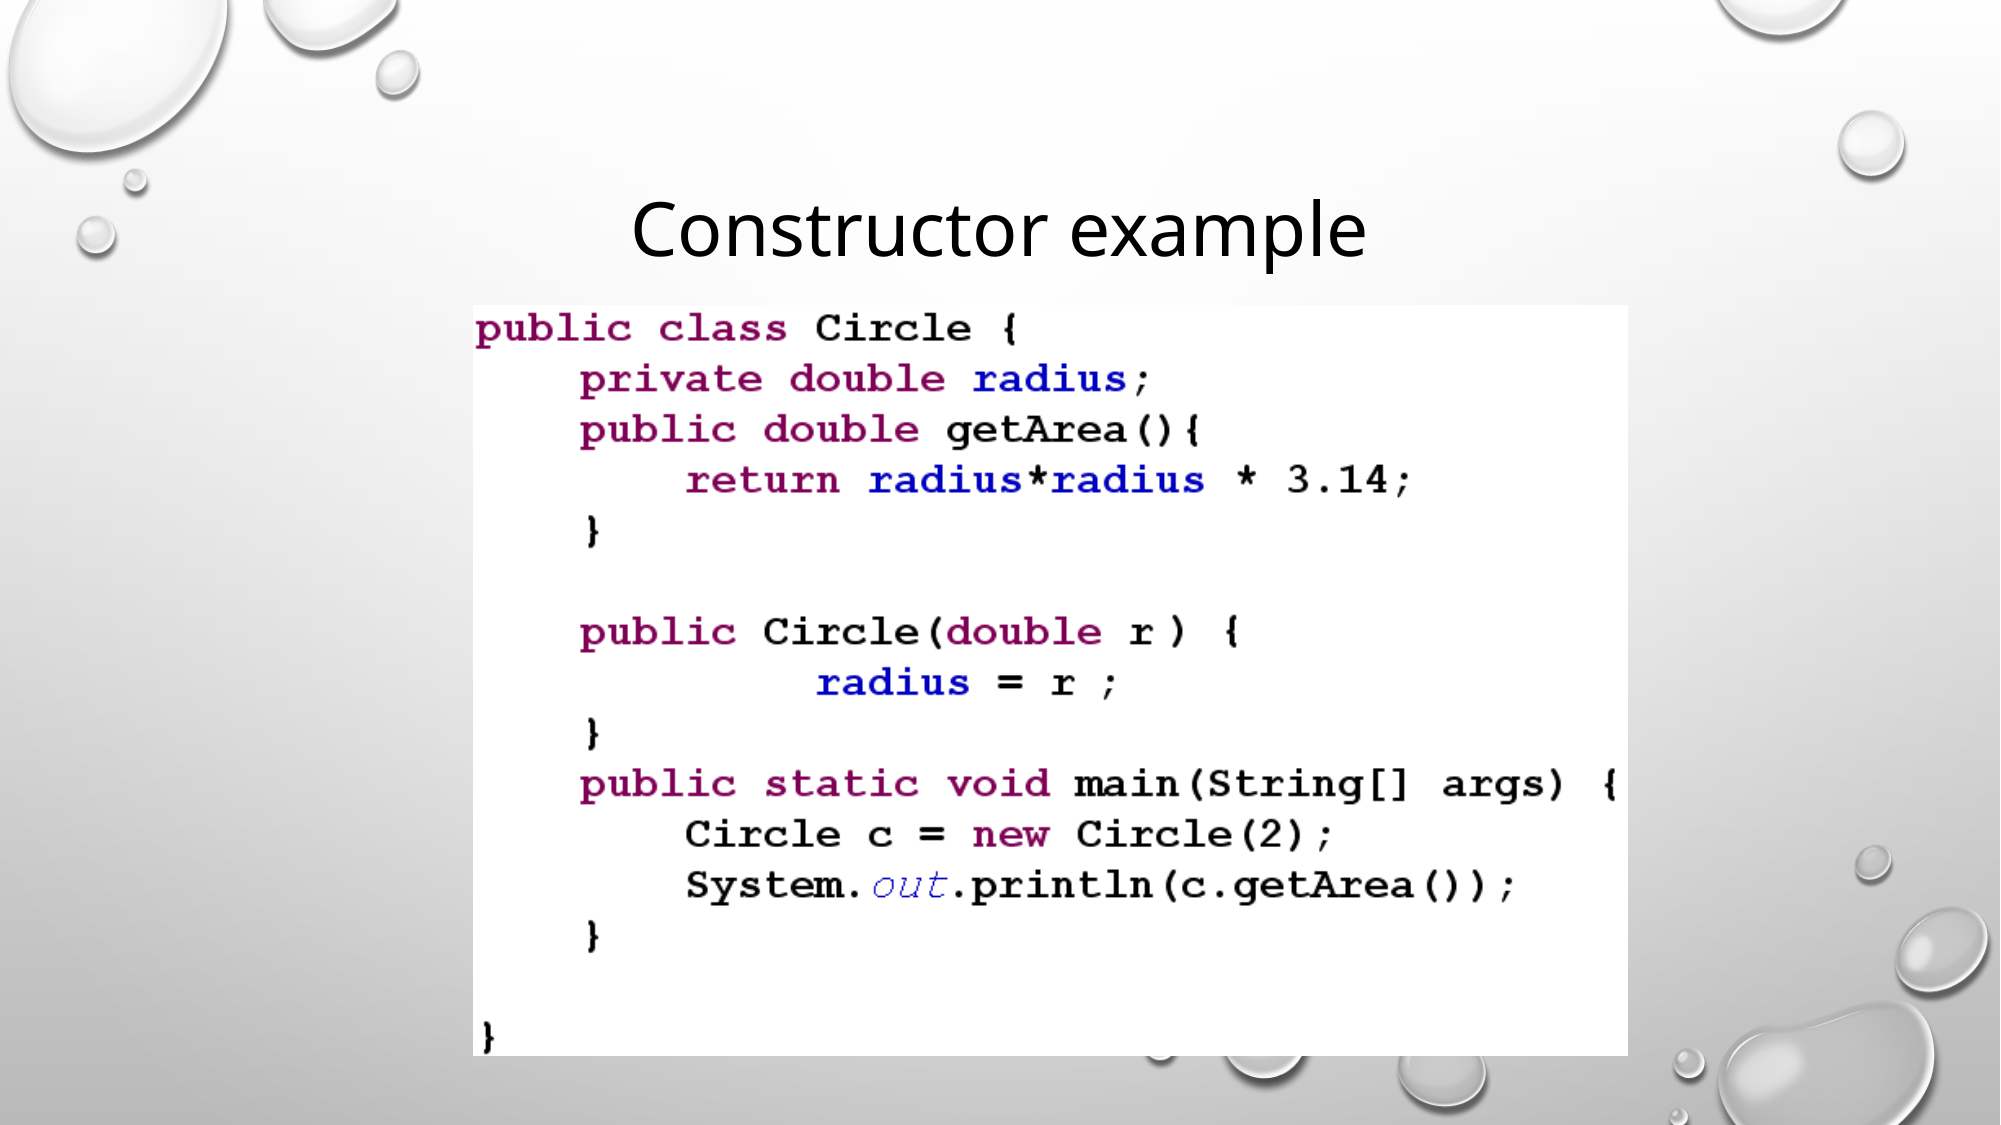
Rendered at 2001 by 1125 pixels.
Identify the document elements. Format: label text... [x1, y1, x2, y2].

title Constructor example [149, 101, 1851, 364]
picture [0, 0, 2000, 1125]
